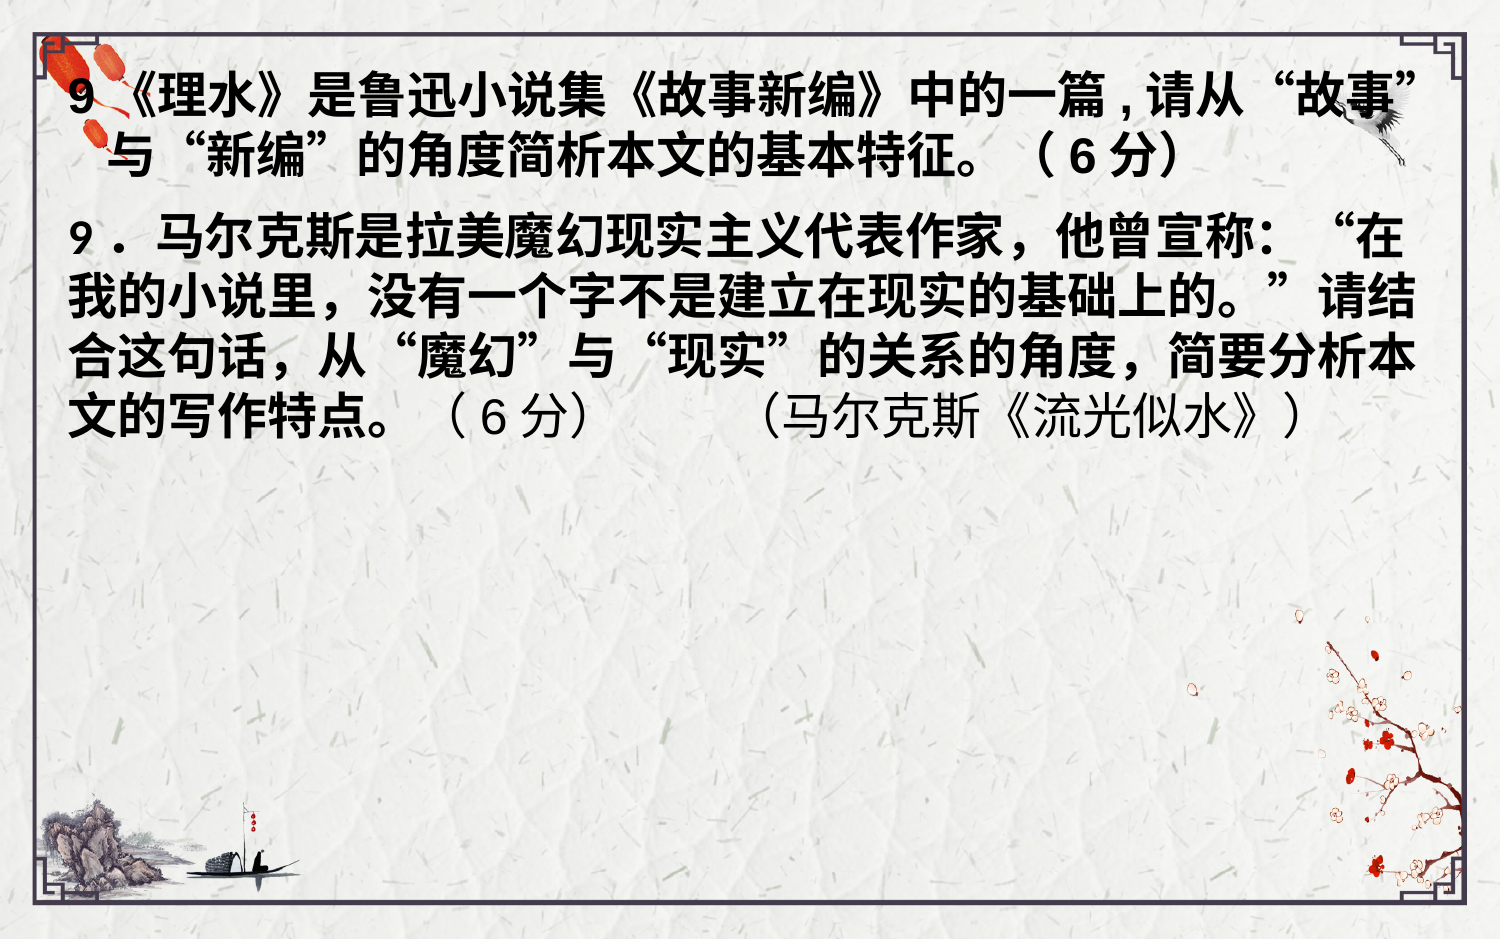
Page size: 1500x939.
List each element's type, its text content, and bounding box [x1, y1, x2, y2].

picture [0, 0, 1500, 939]
text_box 9．马尔克斯是拉美魔幻现实主义代表作家，他曾宣称：“在我的小说里，没有一个字不是建立在现实的基础上的。”请结合这句话，从“魔幻”与“现实”的关系的角度，简要分析本文的写作特点。（6分） （马尔克斯《流光似水》） [53, 197, 1468, 453]
text_box 9《理水》是鲁迅小说集《故事新编》中的一篇,请从“故事”与“新编”的角度简析本文的基本特征。（6分） [52, 55, 1500, 191]
